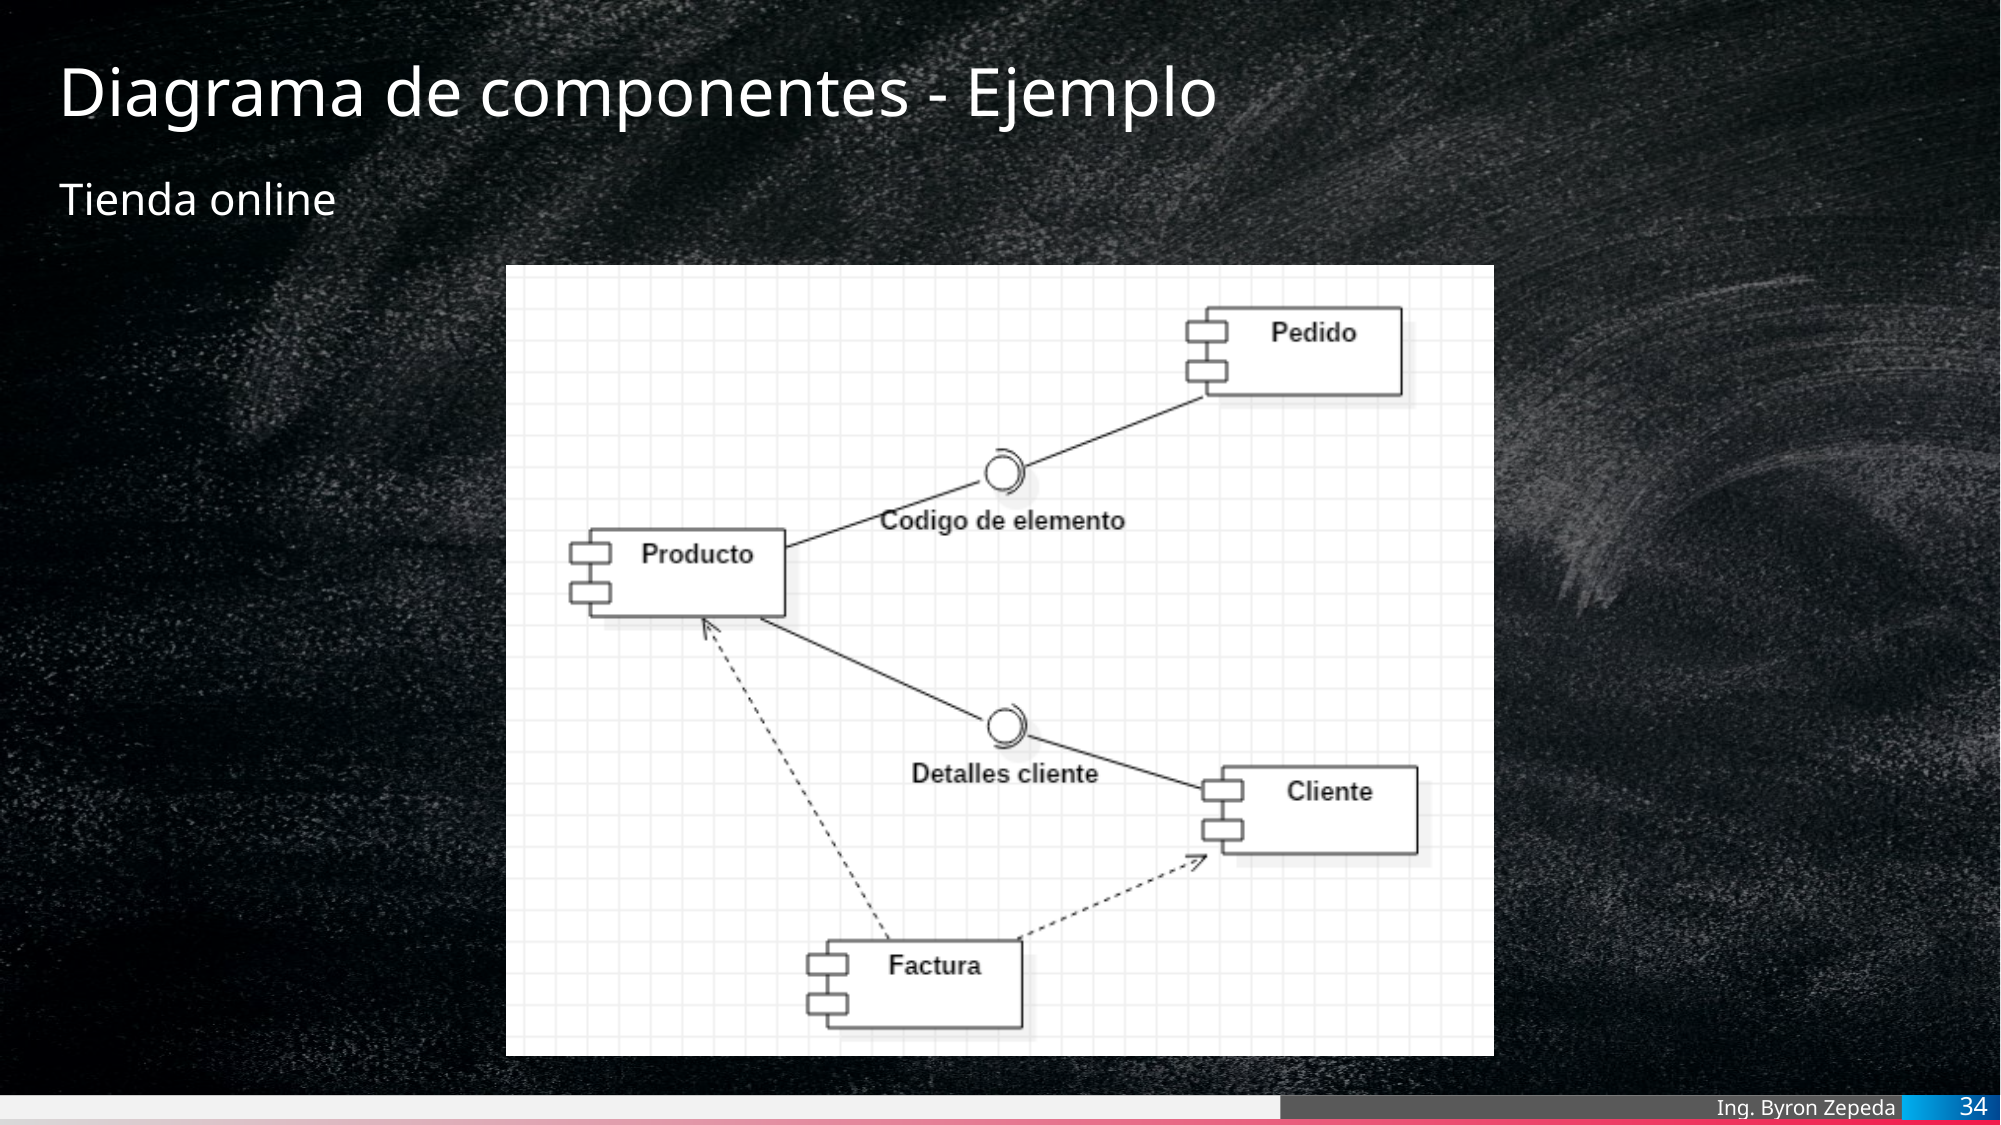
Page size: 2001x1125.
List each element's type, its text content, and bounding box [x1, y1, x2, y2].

slide_number 34 [1901, 1095, 2000, 1120]
title Diagrama de componentes - Ejemplo [59, 59, 1942, 148]
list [506, 265, 1494, 1056]
list Tienda online [59, 177, 1941, 237]
picture [0, 0, 2001, 1095]
